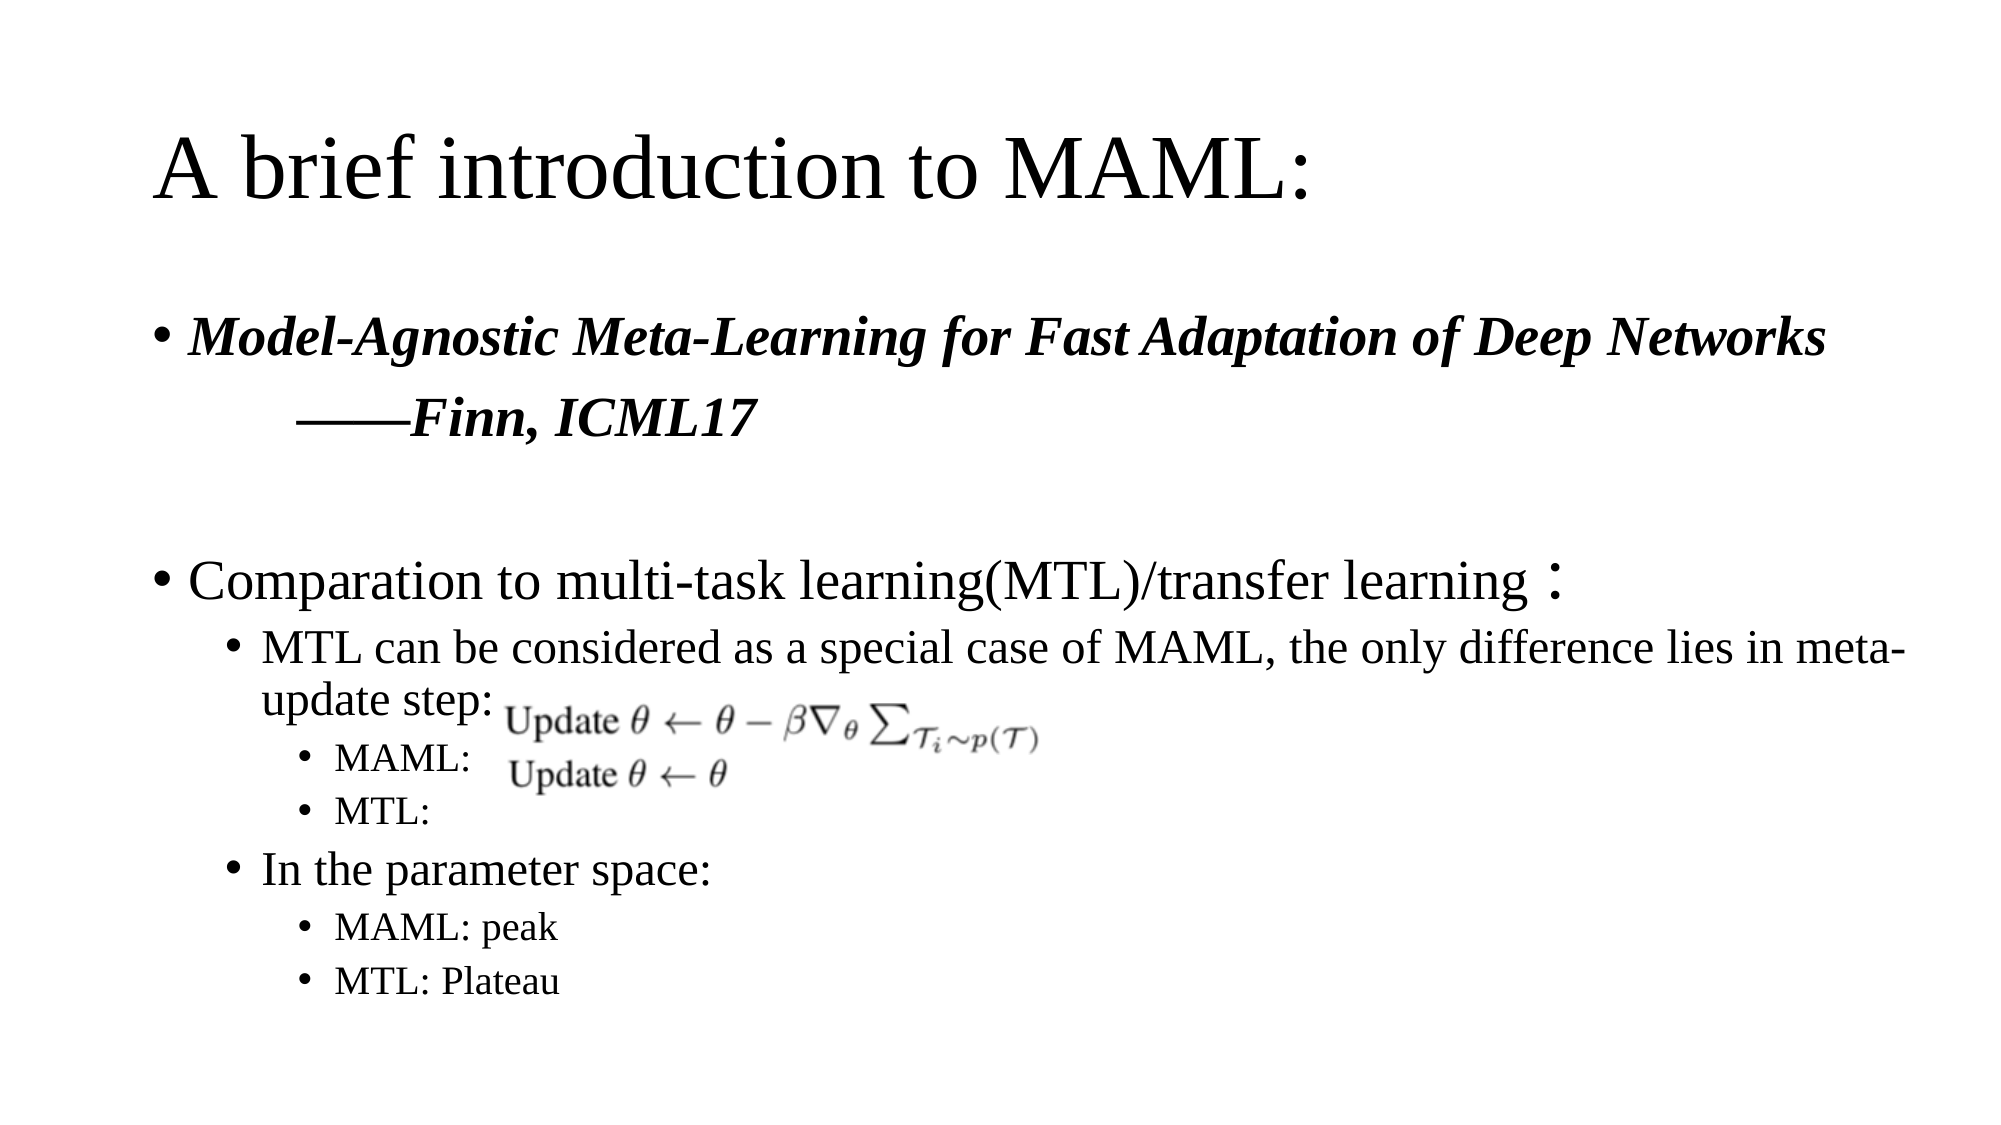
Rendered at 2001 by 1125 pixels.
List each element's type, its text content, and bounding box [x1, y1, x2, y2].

picture [502, 702, 1042, 800]
list Model-Agnostic Meta-Learning for Fast Adaptation of Deep Networks ——Finn, ICML17 Comparation to multi-task learning(MTL)/transfer learning： MTL can be considered as a special case of MAML, the only difference lies in meta-update step: MAML: MTL: In the parameter space: MAML: peak MTL: Plateau [137, 299, 1964, 1014]
title A brief introduction to MAML: [137, 59, 1863, 278]
